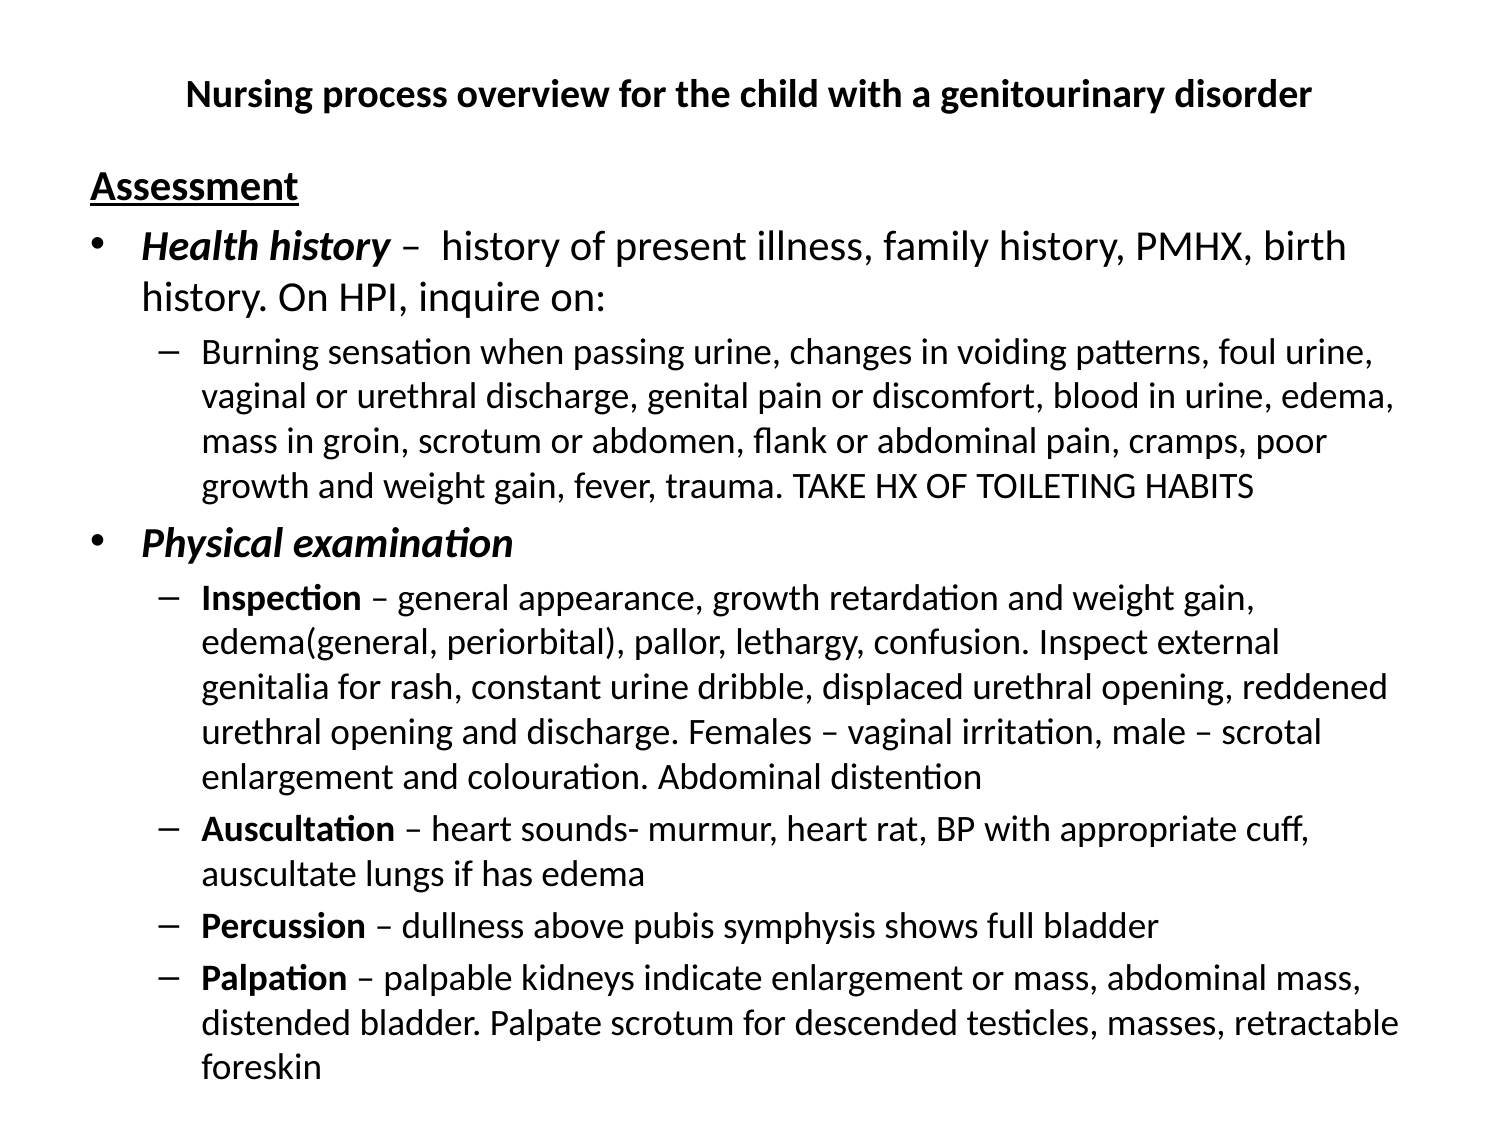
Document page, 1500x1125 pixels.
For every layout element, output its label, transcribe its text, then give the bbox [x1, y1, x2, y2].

list Assessment Health history – history of present illness, family history, PMHX, birth history. On HPI, inquire on: Burning sensation when passing urine, changes in voiding patterns, foul urine, vaginal or urethral discharge, genital pain or discomfort, blood in urine, edema, mass in groin, scrotum or abdomen, flank or abdominal pain, cramps, poor growth and weight gain, fever, trauma. TAKE HX OF TOILETING HABITS Physical examination Inspection – general appearance, growth retardation and weight gain, edema(general, periorbital), pallor, lethargy, confusion. Inspect external genitalia for rash, constant urine dribble, displaced urethral opening, reddened urethral opening and discharge. Females – vaginal irritation, male – scrotal enlargement and colouration. Abdominal distention Auscultation – heart sounds- murmur, heart rat, BP with appropriate cuff, auscultate lungs if has edema Percussion – dullness above pubis symphysis shows full bladder Palpation – palpable kidneys indicate enlargement or mass, abdominal mass, distended bladder. Palpate scrotum for descended testicles, masses, retractable foreskin [75, 149, 1425, 1100]
title Nursing process overview for the child with a genitourinary disorder [75, 45, 1425, 138]
